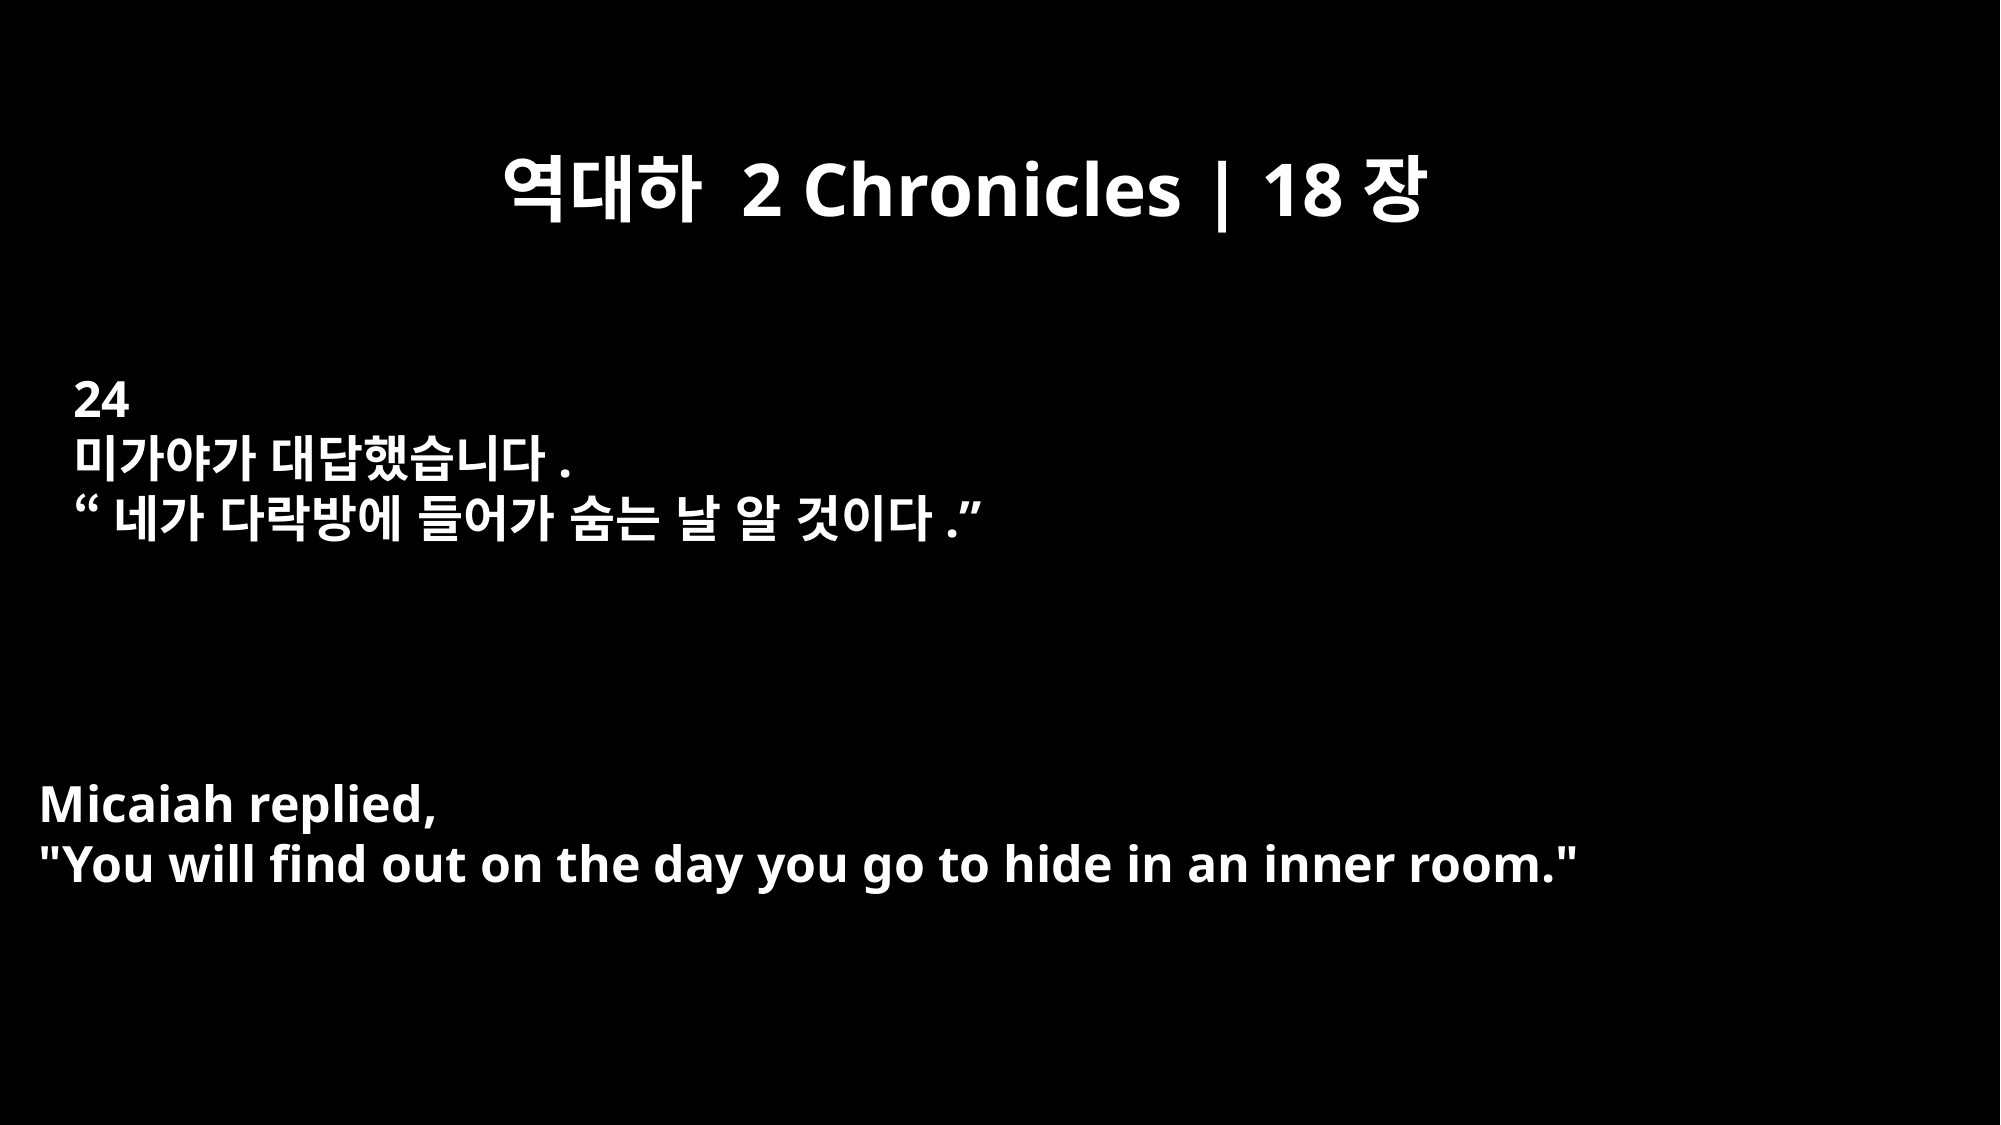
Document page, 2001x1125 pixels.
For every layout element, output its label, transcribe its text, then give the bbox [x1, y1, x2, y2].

text_box 24 미가야가 대답했습니다. “네가 다락방에 들어가 숨는 날 알 것이다.” [58, 359, 997, 555]
text_box Micaiah replied, "You will find out on the day you go to hide in an inner room." [24, 764, 1595, 900]
text_box 역대하 2 Chronicles | 18장 [487, 136, 1445, 239]
